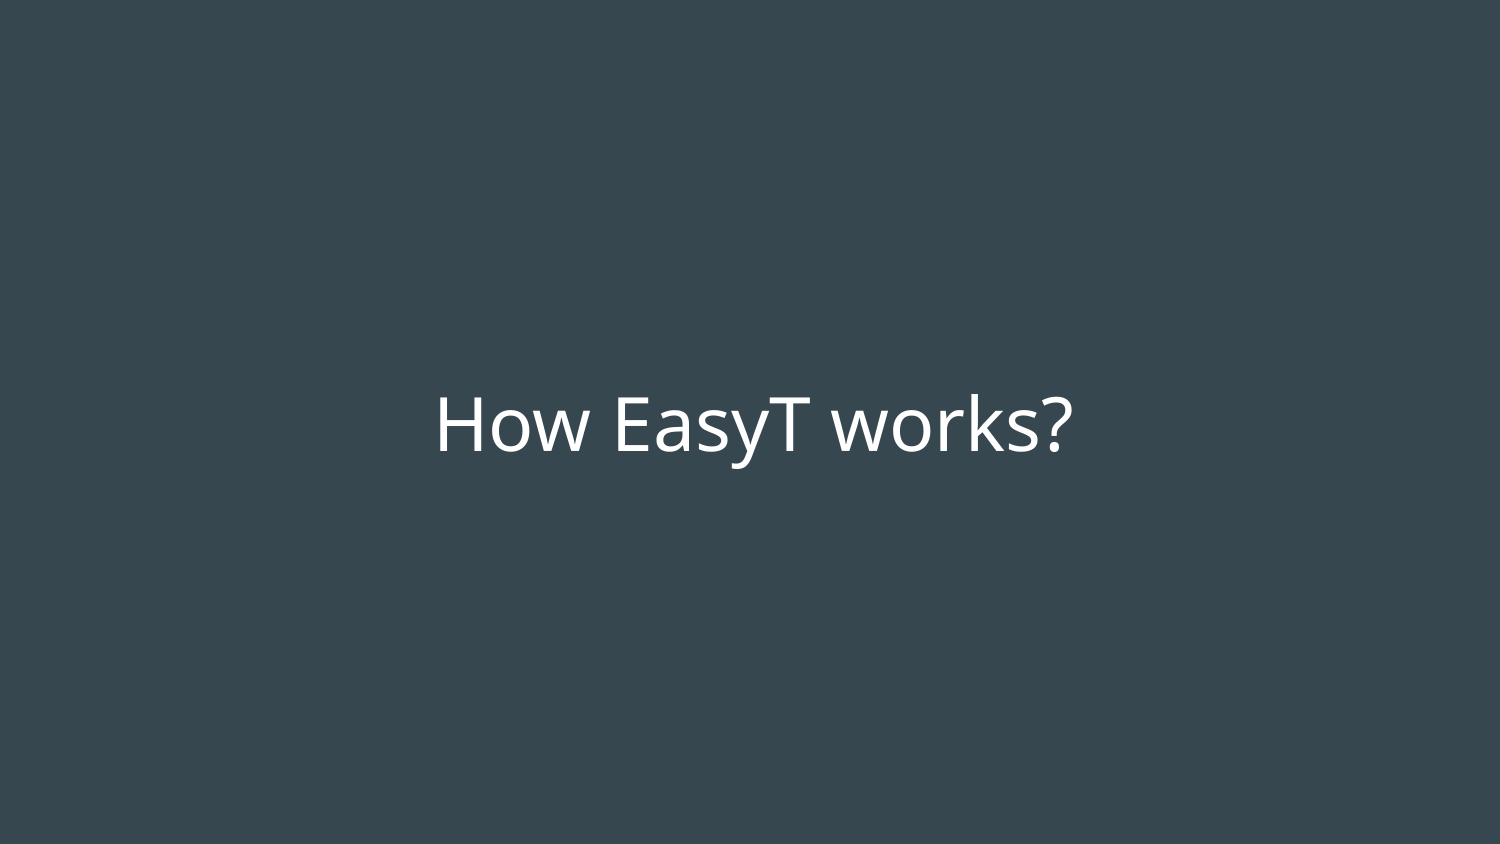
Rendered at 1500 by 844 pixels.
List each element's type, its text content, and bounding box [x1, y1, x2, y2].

title How EasyT works? [110, 351, 1399, 493]
